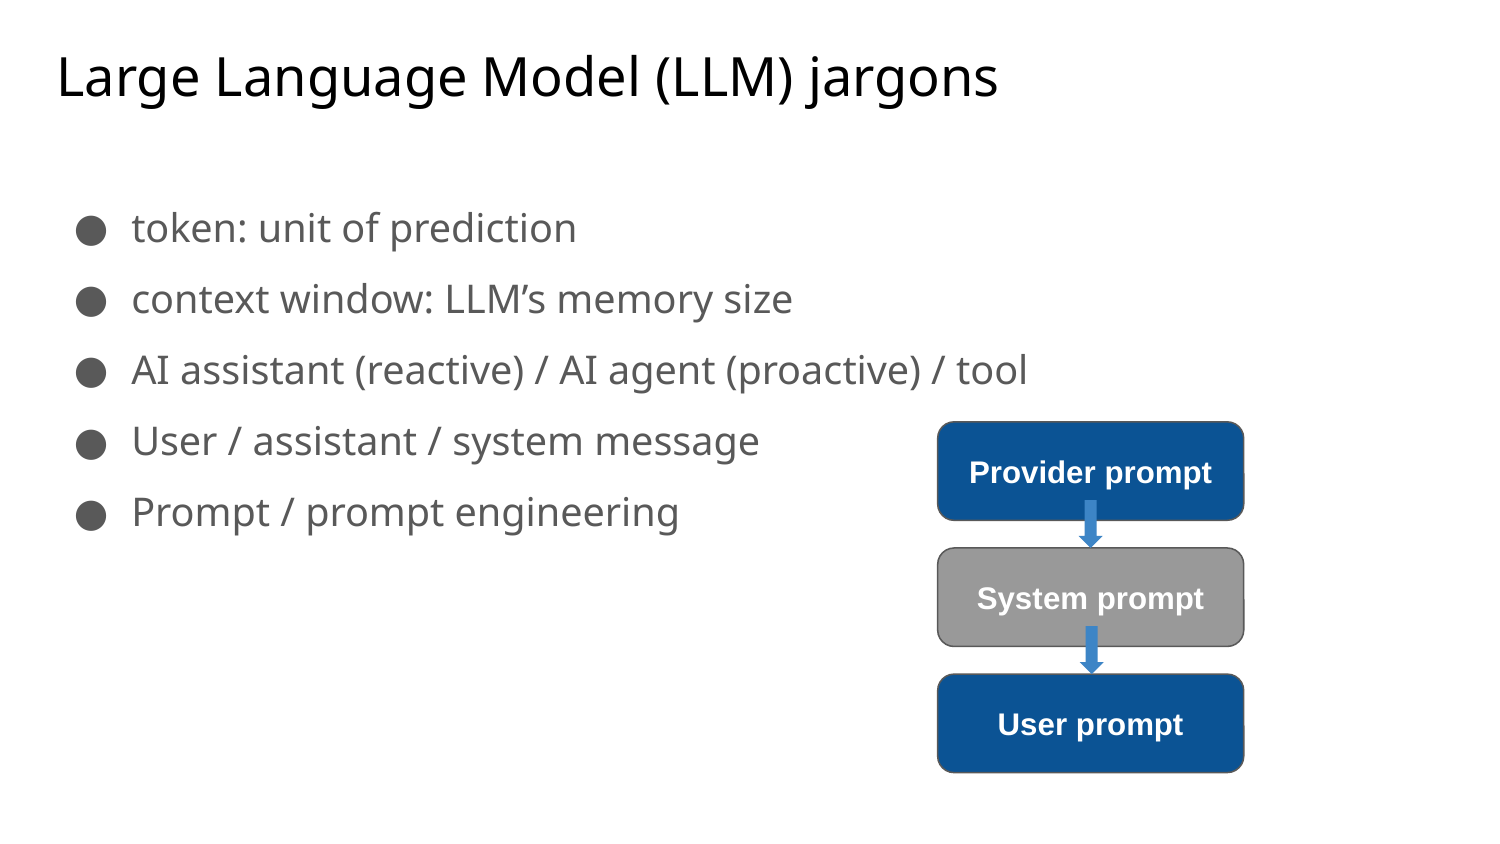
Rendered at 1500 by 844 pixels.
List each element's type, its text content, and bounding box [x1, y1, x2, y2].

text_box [937, 421, 1244, 773]
text_box Large Language Model (LLM) jargons token: unit of prediction context window: LLM’s memory size AI assistant (reactive) / AI agent (proactive) / tool User / assistant / system message Prompt / prompt engineering [41, 27, 1420, 844]
